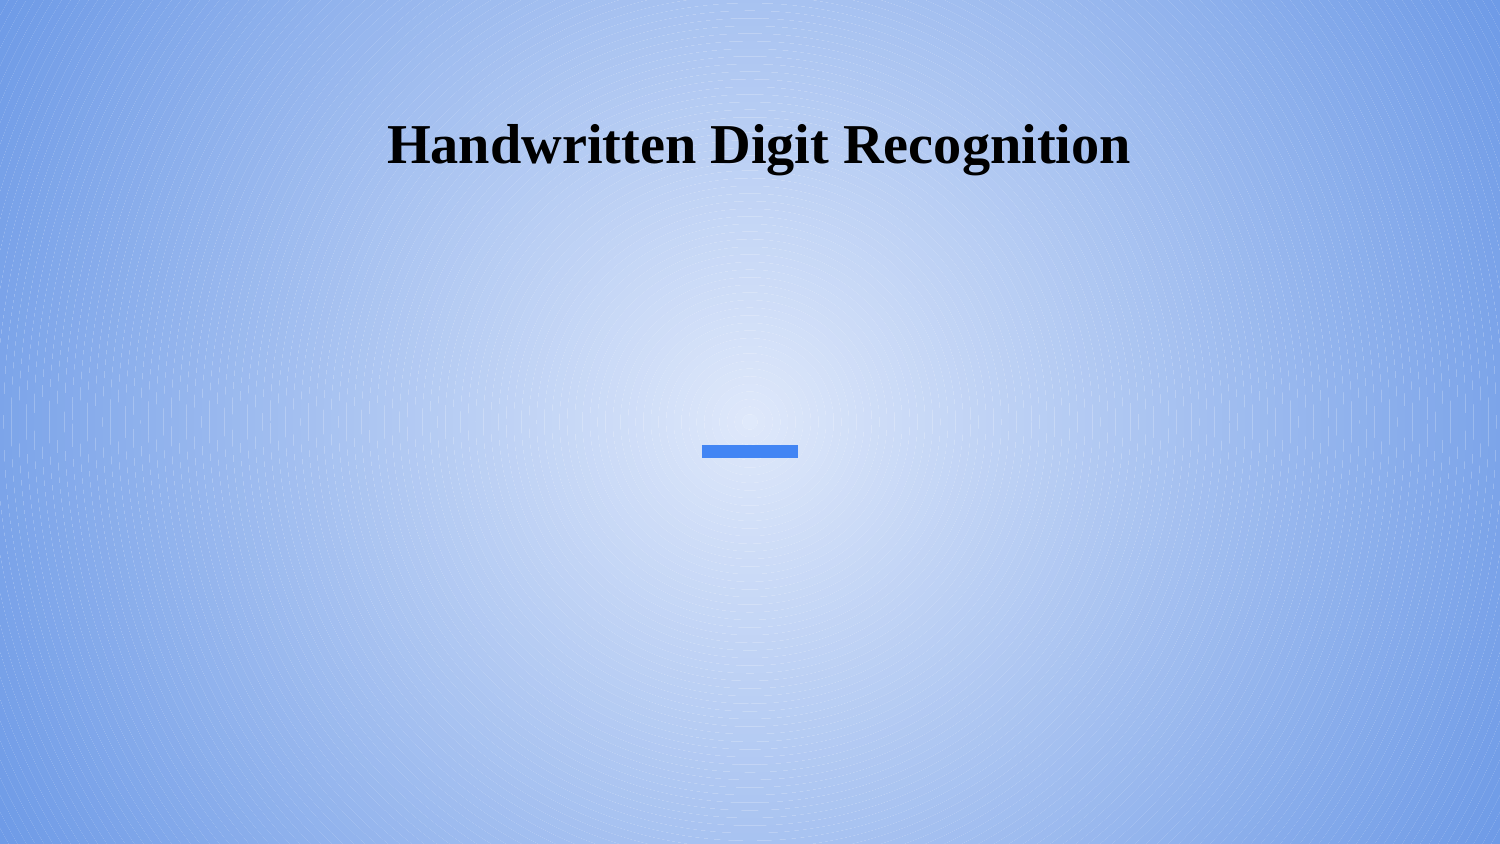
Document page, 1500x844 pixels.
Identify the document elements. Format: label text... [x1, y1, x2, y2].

text_box Handwritten Digit Recognition [372, 92, 1161, 190]
